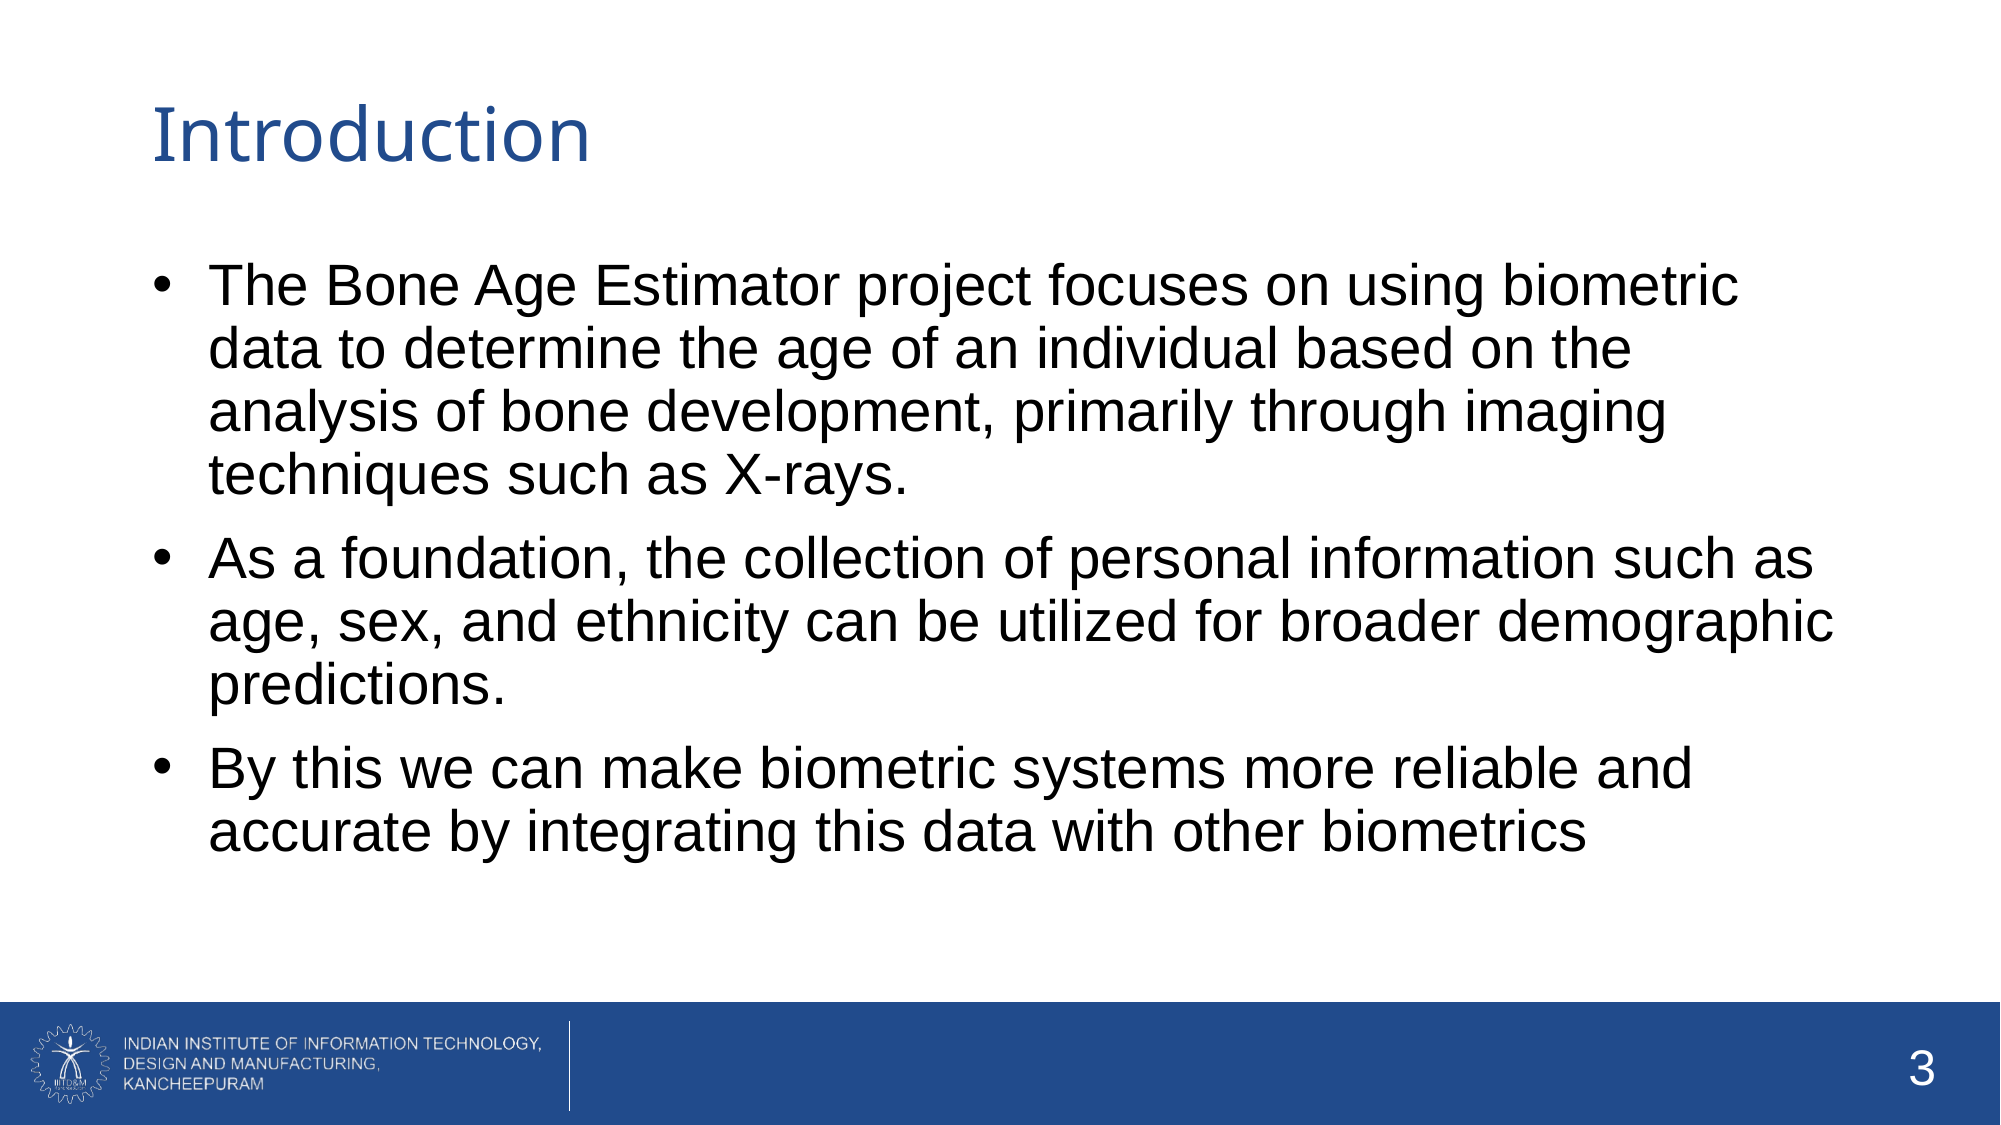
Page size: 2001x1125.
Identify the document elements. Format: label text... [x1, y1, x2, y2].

picture [19, 1014, 551, 1113]
slide_number 3 [1701, 1035, 1952, 1096]
list The Bone Age Estimator project focuses on using biometric data to determine the age of an individual based on the analysis of bone development, primarily through imaging techniques such as X-rays. As a foundation, the collection of personal information such as age, sex, and ethnicity can be utilized for broader demographic predictions. By this we can make biometric systems more reliable and accurate by integrating this data with other biometrics [137, 247, 1863, 965]
title Introduction [137, 59, 1863, 215]
